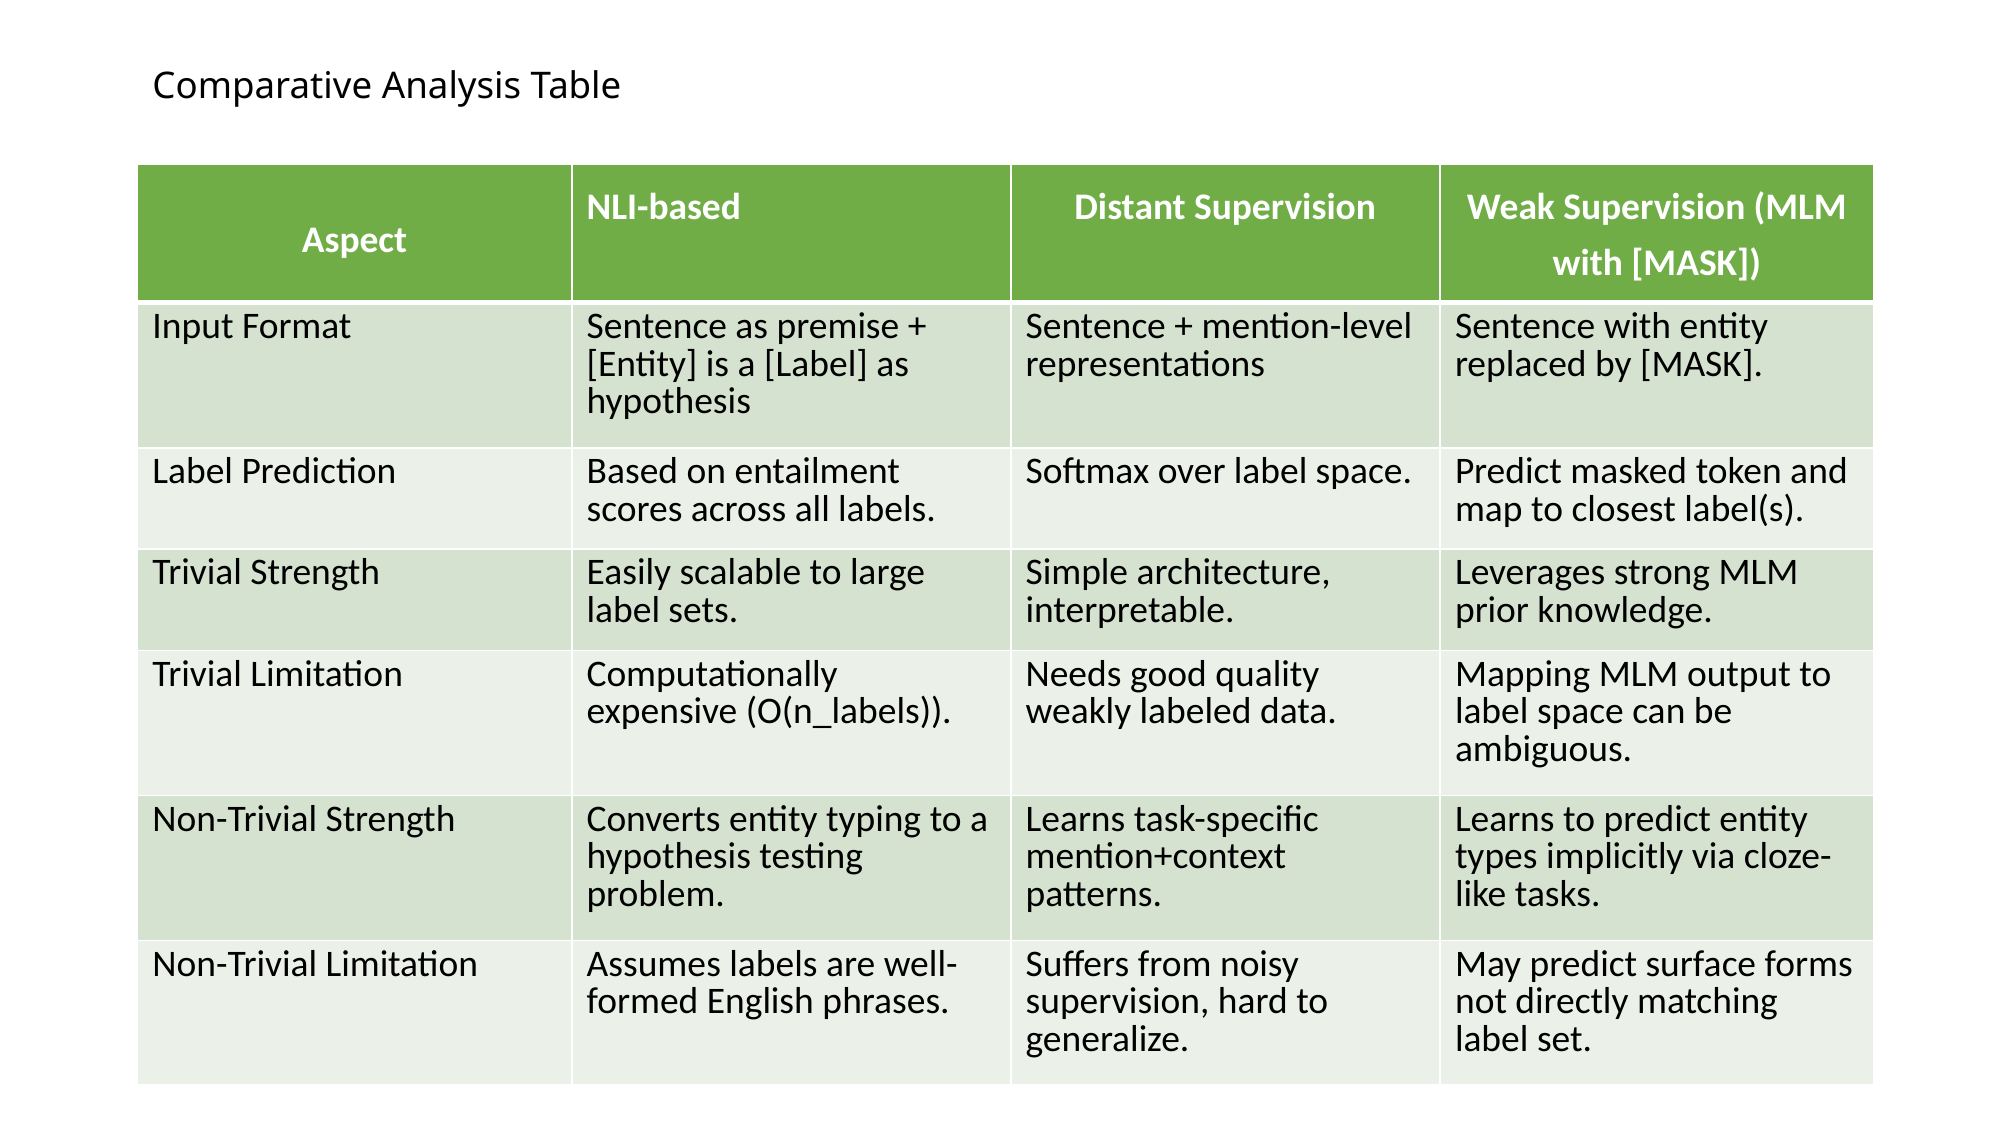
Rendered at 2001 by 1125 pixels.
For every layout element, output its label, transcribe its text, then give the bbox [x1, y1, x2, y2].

table_cell Leverages strong MLM prior knowledge. [1441, 550, 1873, 650]
table_cell Learns to predict entity types implicitly via cloze-like tasks. [1441, 796, 1873, 940]
table_cell Converts entity typing to a hypothesis testing problem. [573, 796, 1010, 940]
table_cell Sentence as premise + [Entity] is a [Label] as hypothesis [573, 305, 1010, 447]
table_cell Sentence + mention-level representations [1012, 305, 1439, 447]
table_cell Label Prediction [138, 449, 571, 548]
table_cell Suffers from noisy supervision, hard to generalize. [1012, 941, 1439, 1084]
table_cell May predict surface forms not directly matching label set. [1441, 941, 1873, 1084]
table_cell Assumes labels are well-formed English phrases. [573, 941, 1010, 1084]
table_cell Easily scalable to large label sets. [573, 550, 1010, 650]
table_cell Non-Trivial Limitation [138, 941, 571, 1084]
table_header NLI-based [573, 165, 1010, 300]
table_cell Computationally expensive (O(n_labels)). [573, 651, 1010, 795]
table_cell Needs good quality weakly labeled data. [1012, 651, 1439, 795]
table_cell Softmax over label space. [1012, 449, 1439, 548]
table_cell Based on entailment scores across all labels. [573, 449, 1010, 548]
table_cell Trivial Limitation [138, 651, 571, 795]
table_cell Learns task-specific mention+context patterns. [1012, 796, 1439, 940]
table_header Distant Supervision [1012, 165, 1439, 300]
table_cell Non-Trivial Strength [138, 796, 571, 940]
table_cell Sentence with entity replaced by [MASK]. [1441, 305, 1873, 447]
table_cell Simple architecture, interpretable. [1012, 550, 1439, 650]
title Comparative Analysis Table [137, 59, 1863, 115]
table_header Weak Supervision (MLM with [MASK]) [1441, 165, 1873, 300]
table_cell Input Format [138, 305, 571, 447]
table_header Aspect [138, 165, 571, 300]
table_cell Predict masked token and map to closest label(s). [1441, 449, 1873, 548]
table_cell Mapping MLM output to label space can be ambiguous. [1441, 651, 1873, 795]
table_cell Trivial Strength [138, 550, 571, 650]
